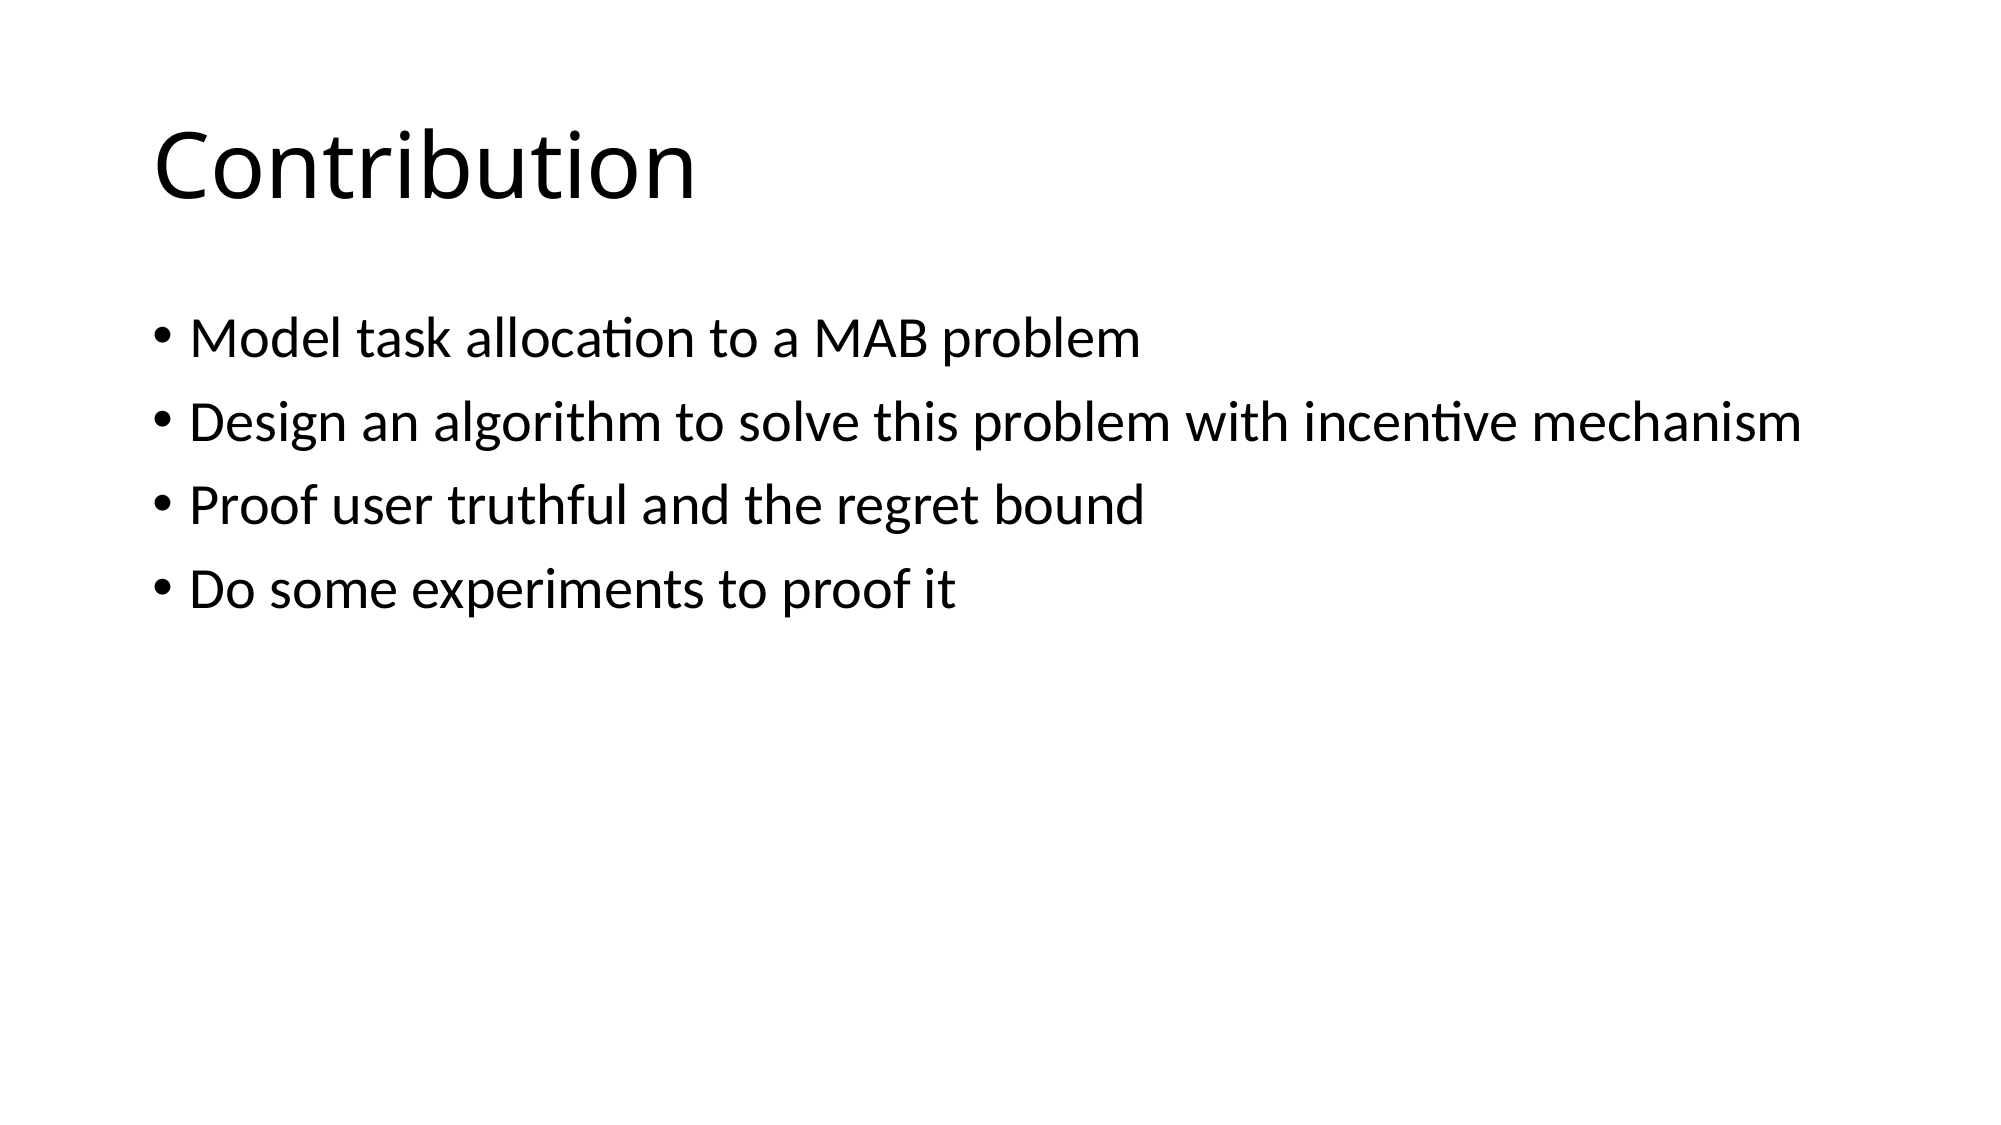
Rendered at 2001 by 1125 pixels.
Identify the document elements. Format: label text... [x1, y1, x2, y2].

list Model task allocation to a MAB problem Design an algorithm to solve this problem with incentive mechanism Proof user truthful and the regret bound Do some experiments to proof it [137, 299, 1863, 1014]
title Contribution [137, 59, 1863, 278]
